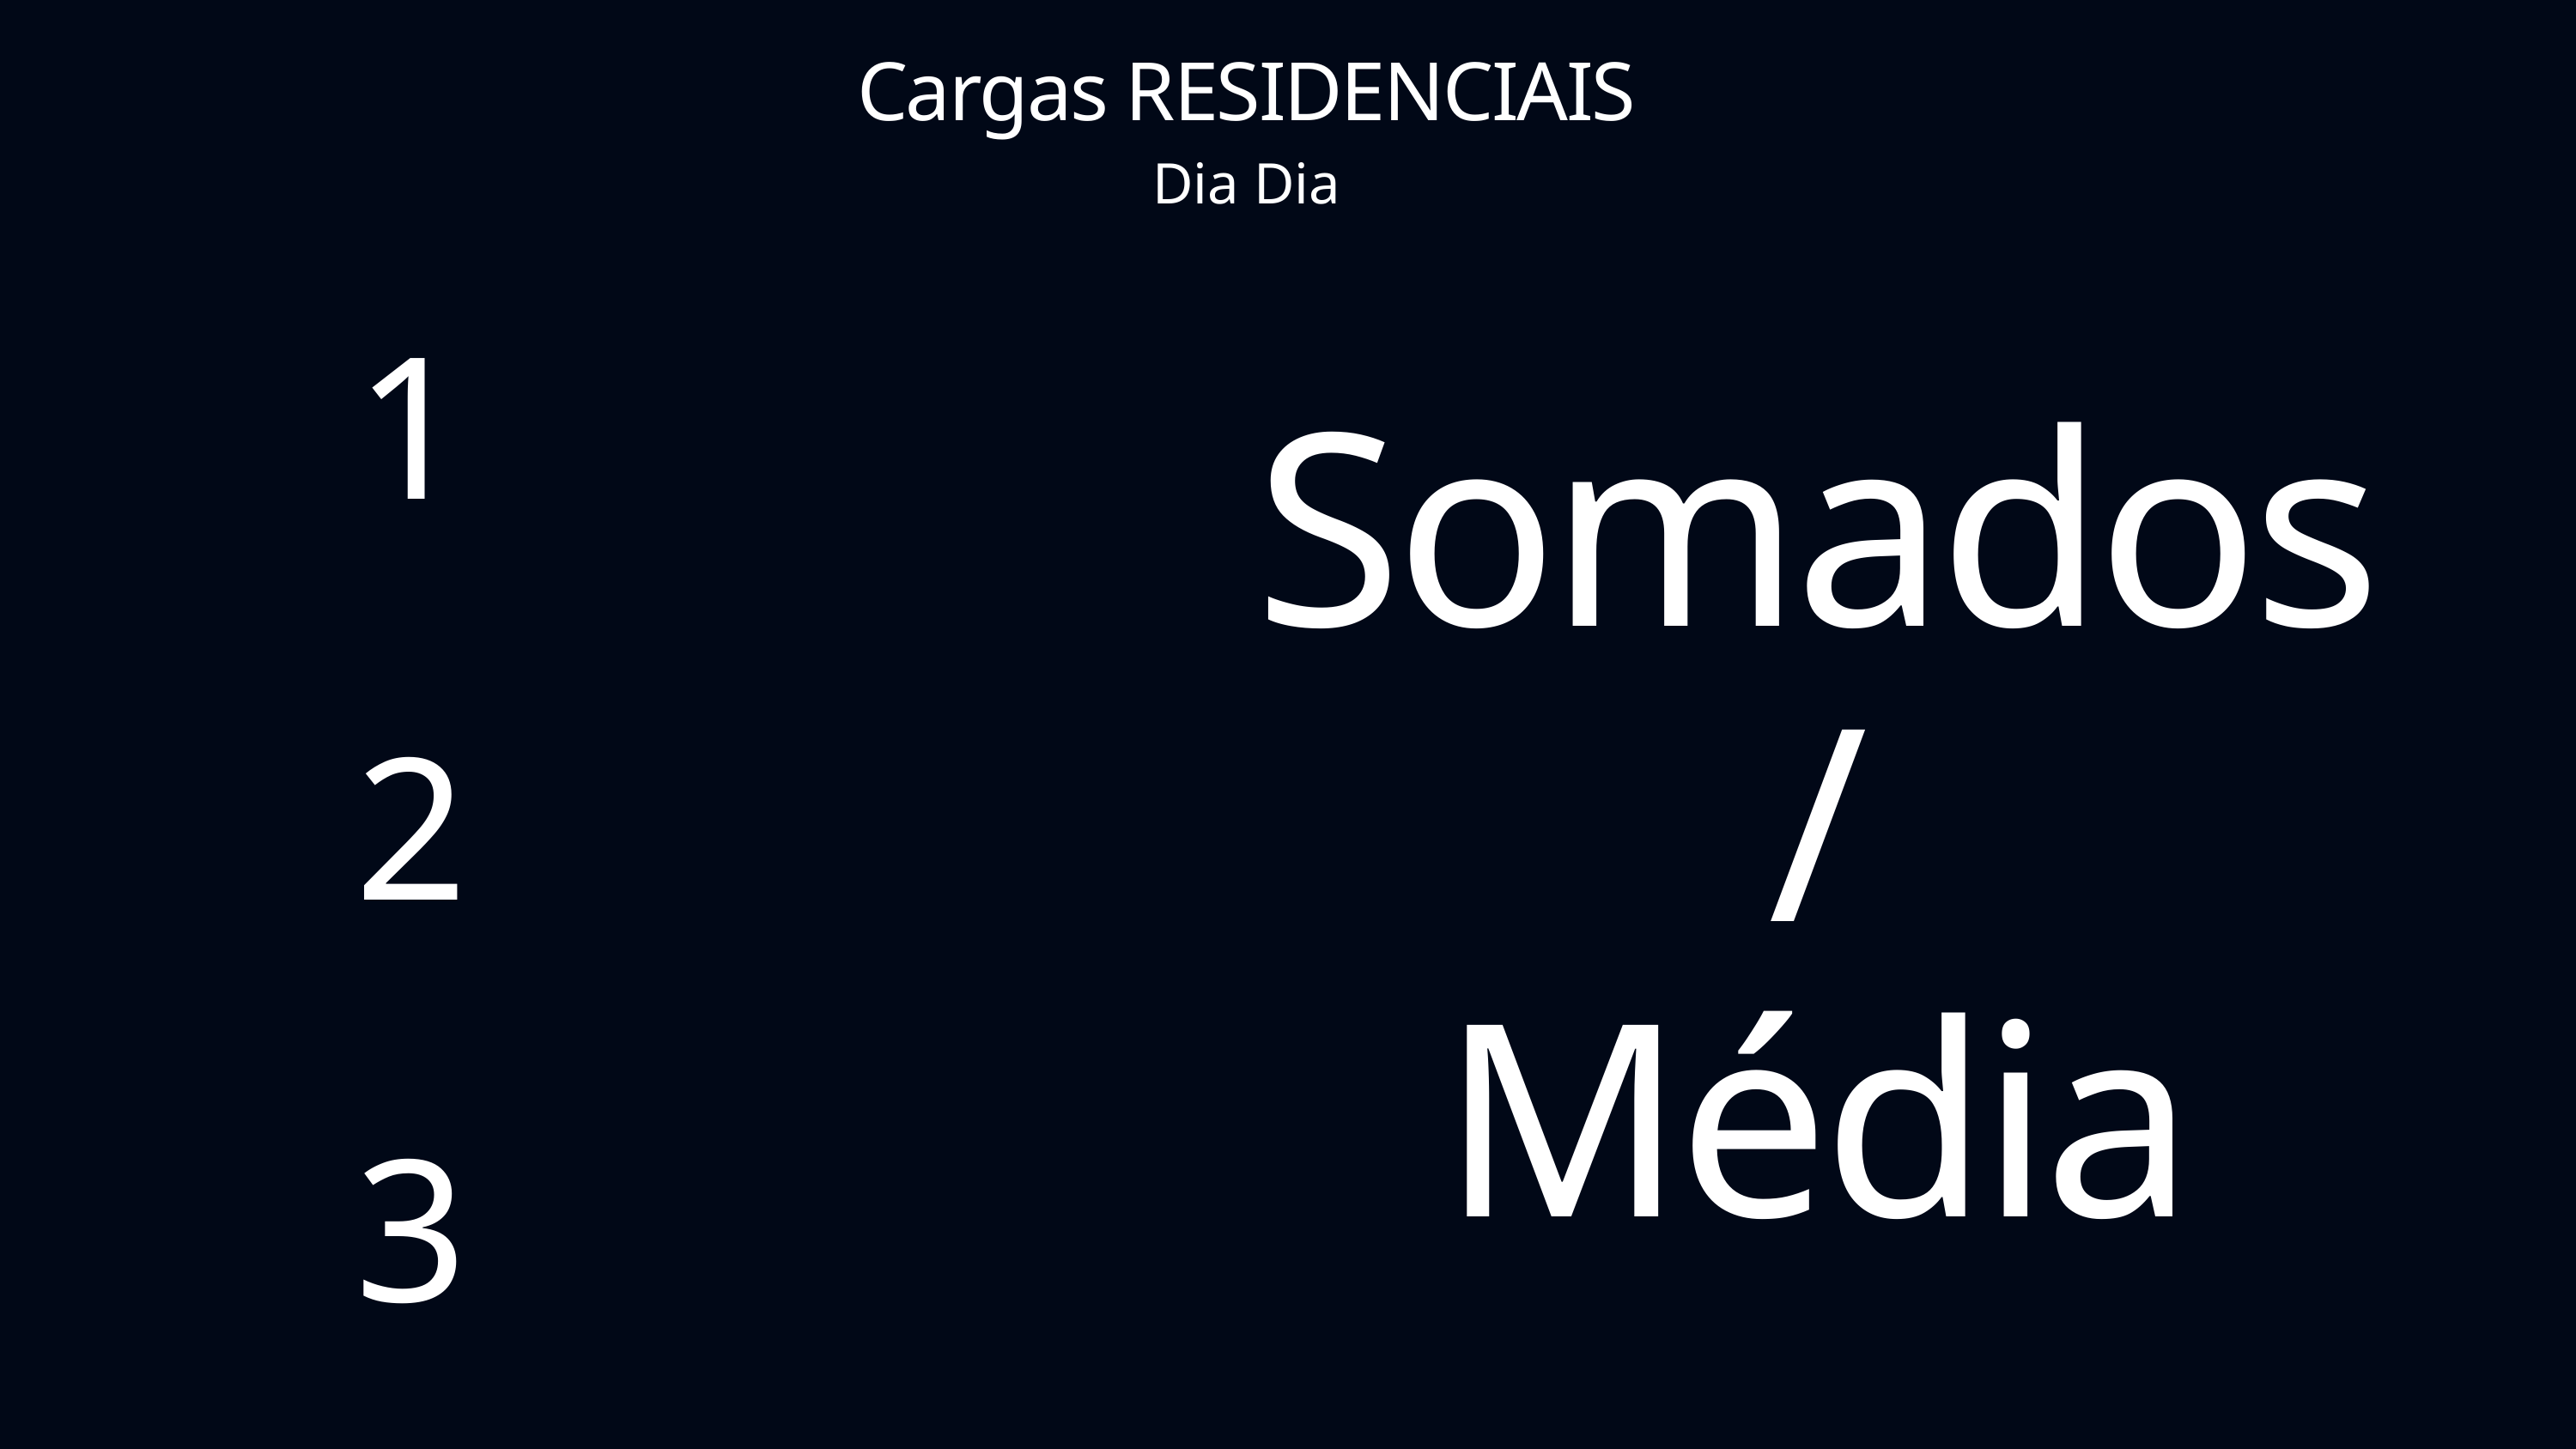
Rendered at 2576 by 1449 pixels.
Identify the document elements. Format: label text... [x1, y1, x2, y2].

text_box 1 [256, 322, 568, 539]
text_box 3 [256, 1124, 568, 1342]
text_box Somados / Média [1156, 385, 2480, 1270]
text_box 2 [256, 723, 568, 940]
text_box Cargas RESIDENCIAIS [751, 48, 1742, 136]
text_box Dia Dia [672, 136, 1820, 215]
